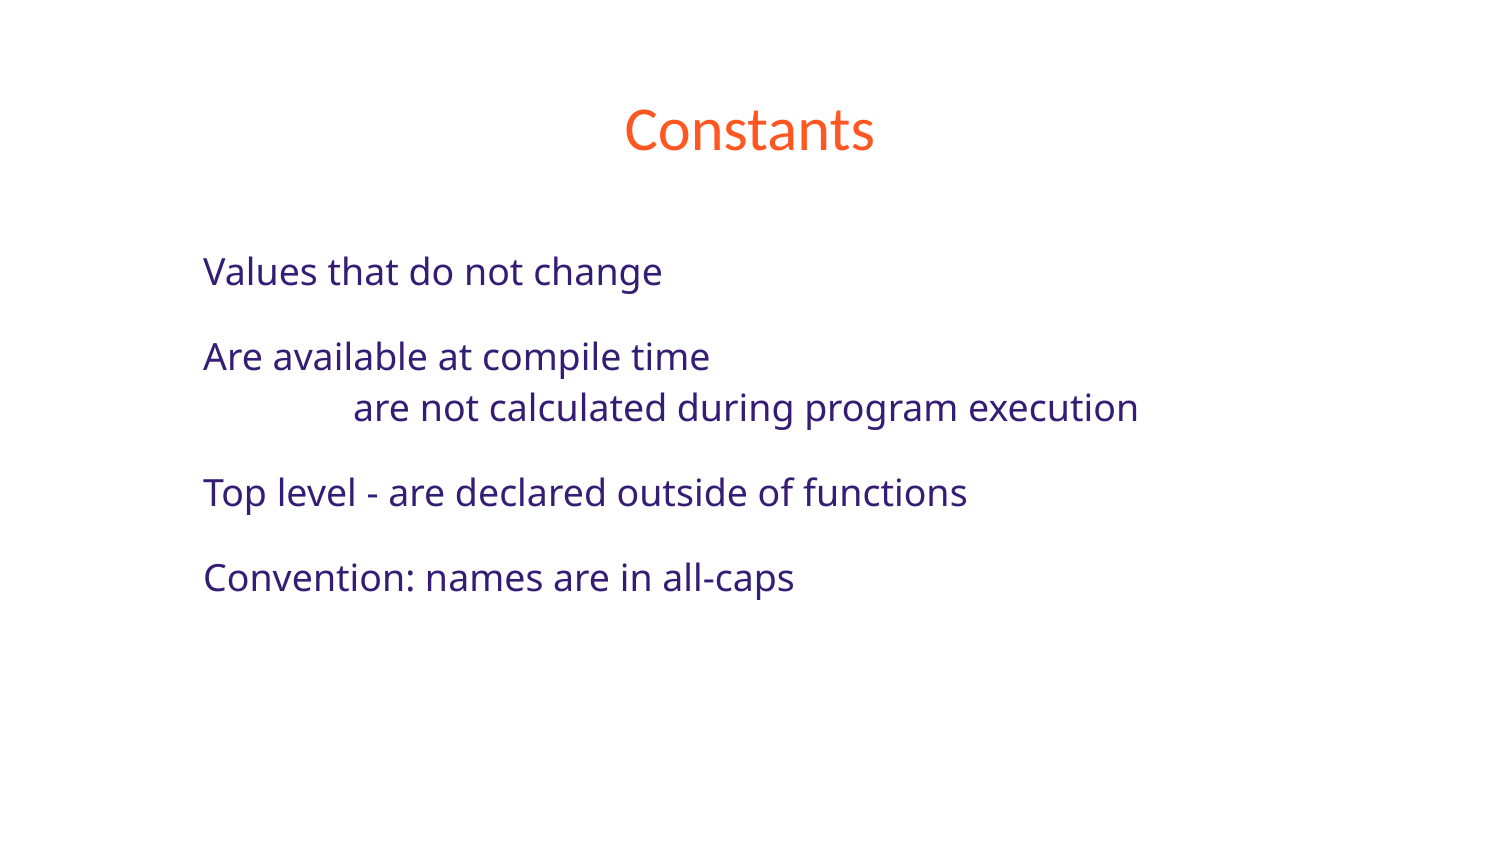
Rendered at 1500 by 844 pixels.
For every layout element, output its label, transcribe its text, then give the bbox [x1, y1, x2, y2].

title Constants [51, 72, 1449, 167]
list Values that do not change Are available at compile time are not calculated during program execution Top level - are declared outside of functions Convention: names are in all-caps [188, 225, 1389, 787]
